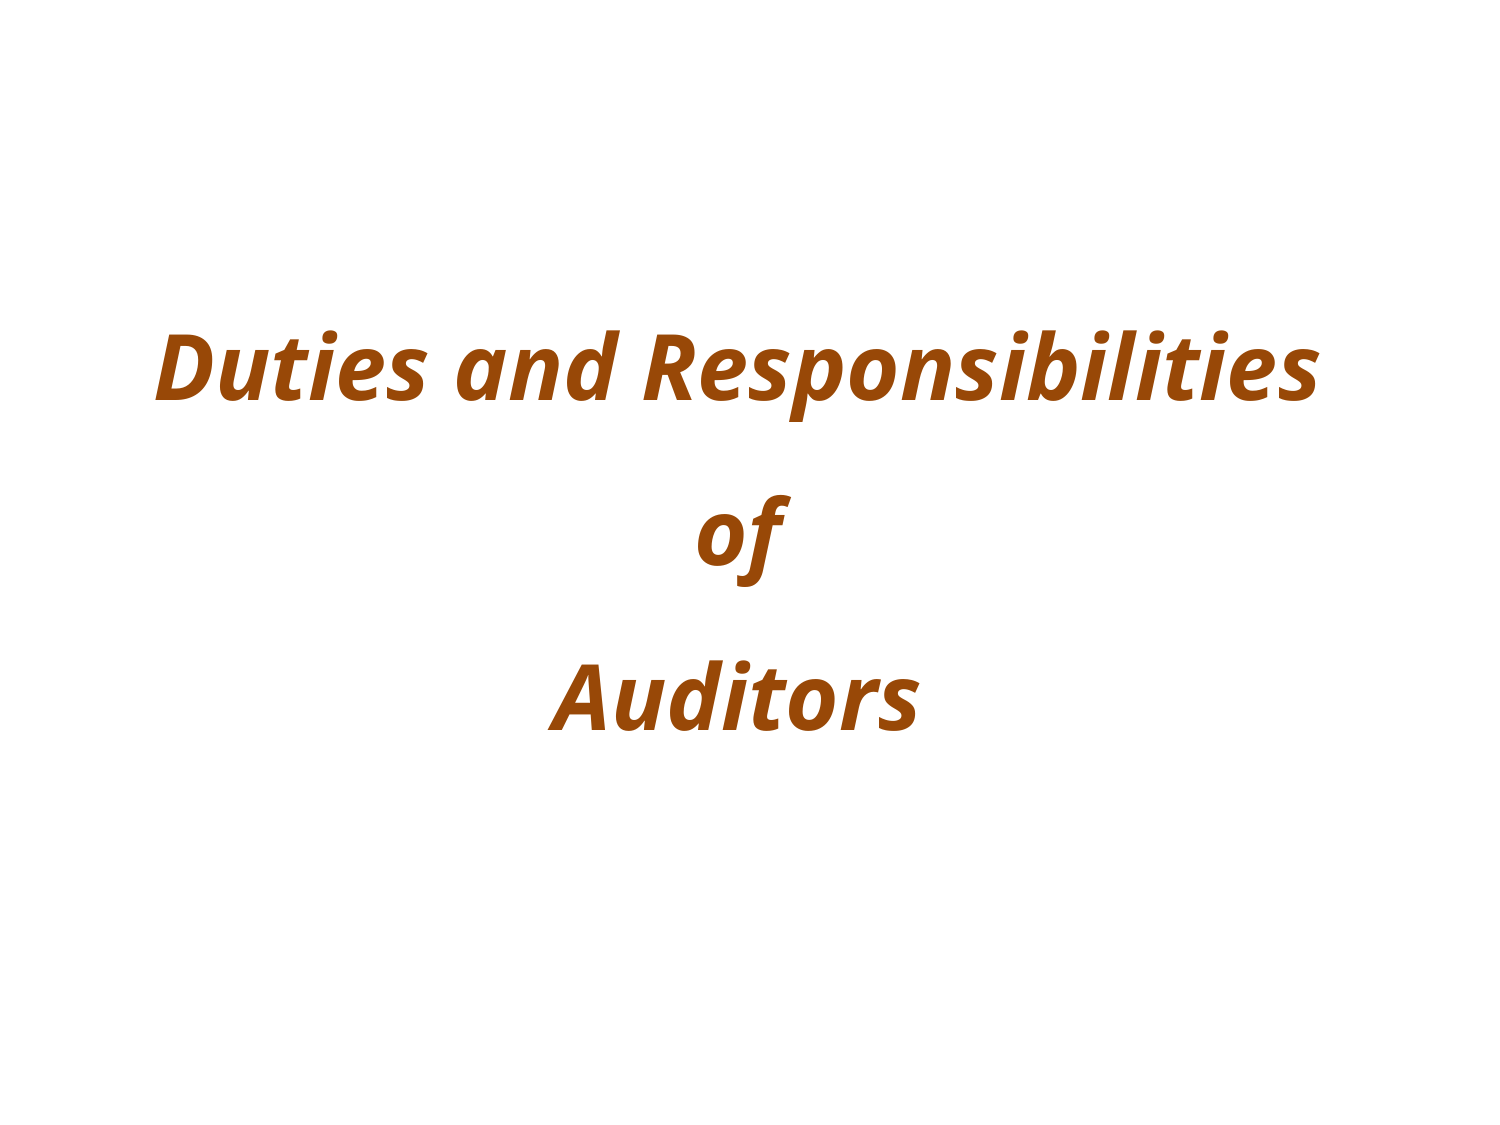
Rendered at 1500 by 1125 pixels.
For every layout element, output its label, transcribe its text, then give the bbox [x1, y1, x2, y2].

title Duties and Responsibilities of Auditors [112, 212, 1388, 900]
